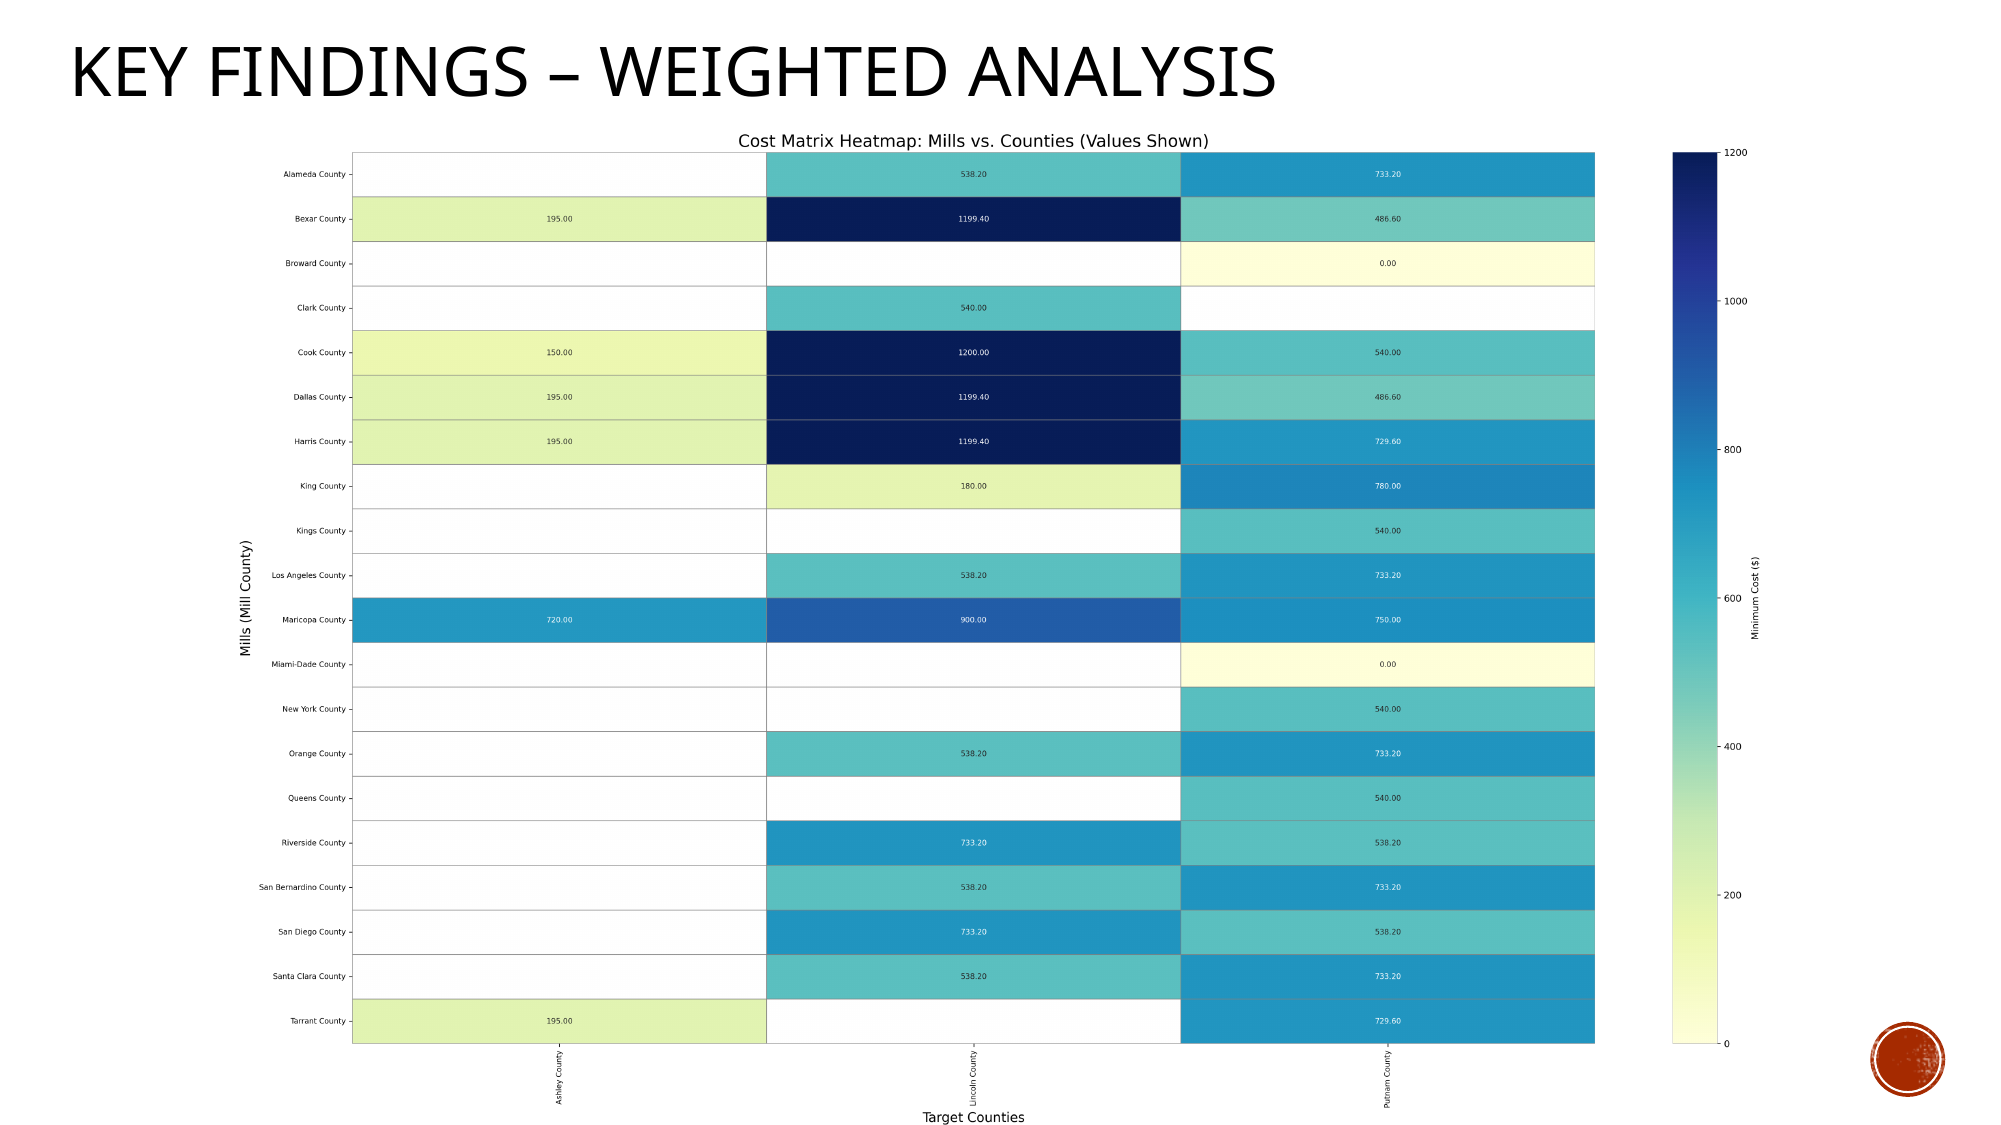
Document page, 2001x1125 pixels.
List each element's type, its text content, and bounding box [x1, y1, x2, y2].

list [236, 129, 1767, 1125]
title Key findings – Weighted Analysis [54, 20, 1414, 128]
